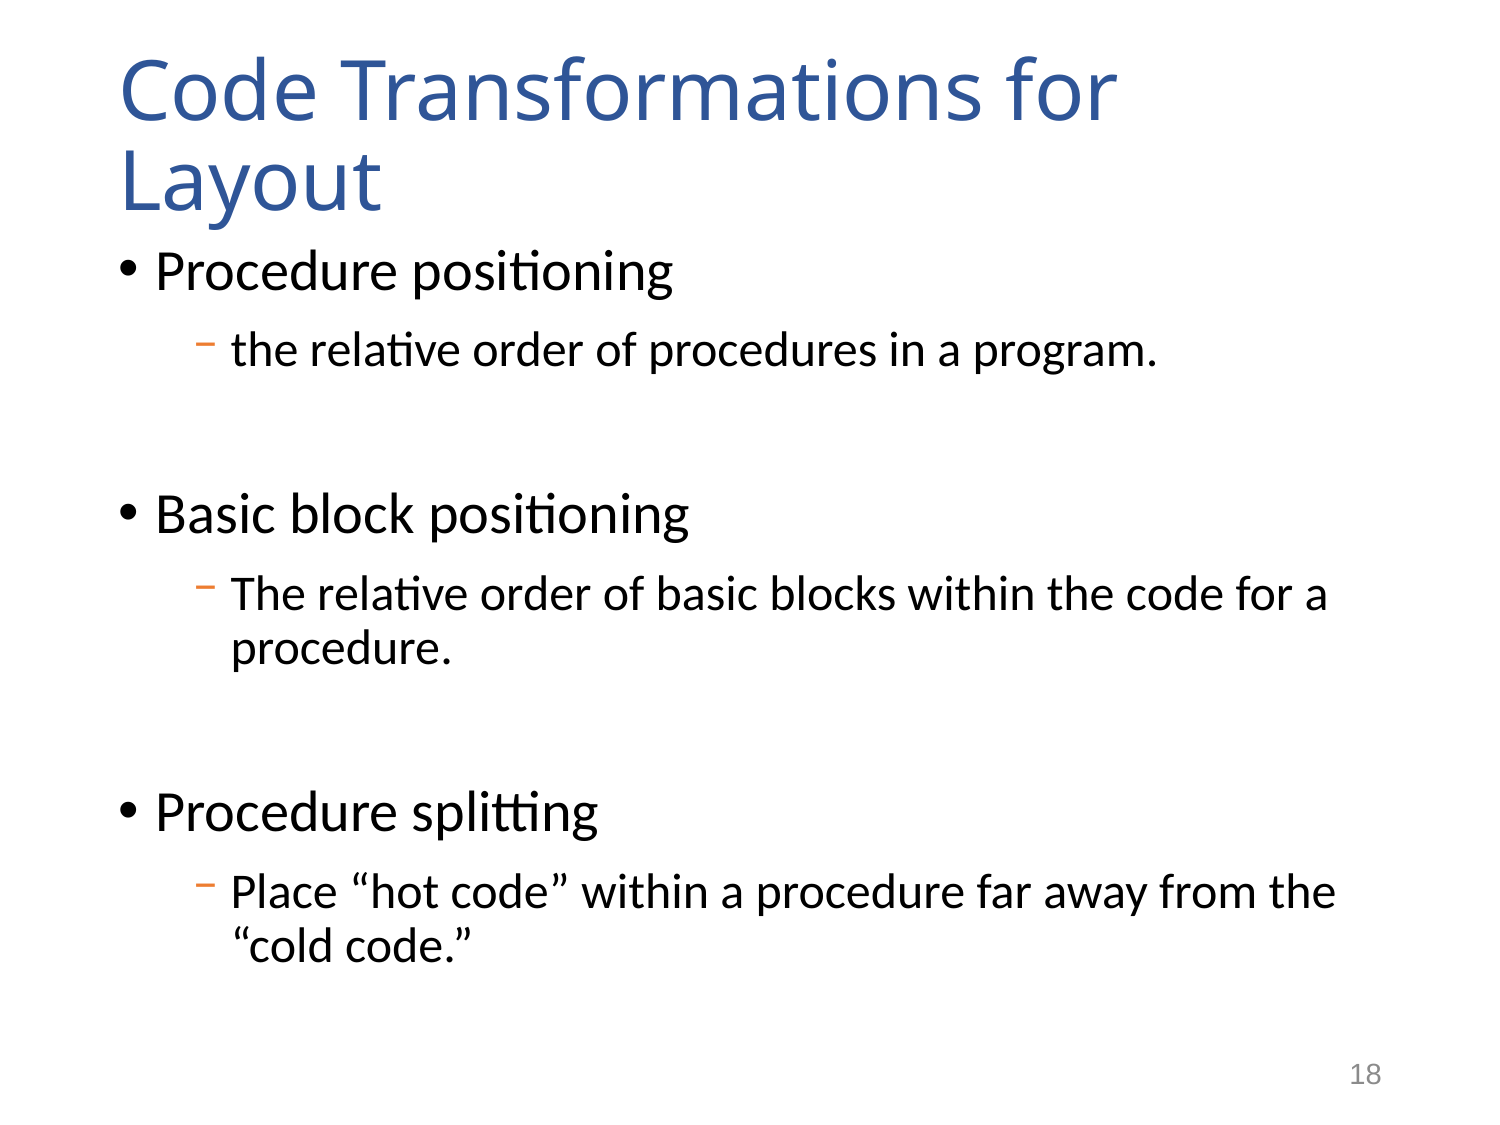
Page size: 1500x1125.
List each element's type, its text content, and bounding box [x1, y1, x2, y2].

list Procedure positioning the relative order of procedures in a program. Basic block positioning The relative order of basic blocks within the code for a procedure. Procedure splitting Place “hot code” within a procedure far away from the “cold code.” [103, 232, 1397, 1014]
slide_number 18 [1059, 1042, 1397, 1103]
title Code Transformations for Layout [103, 59, 1397, 218]
